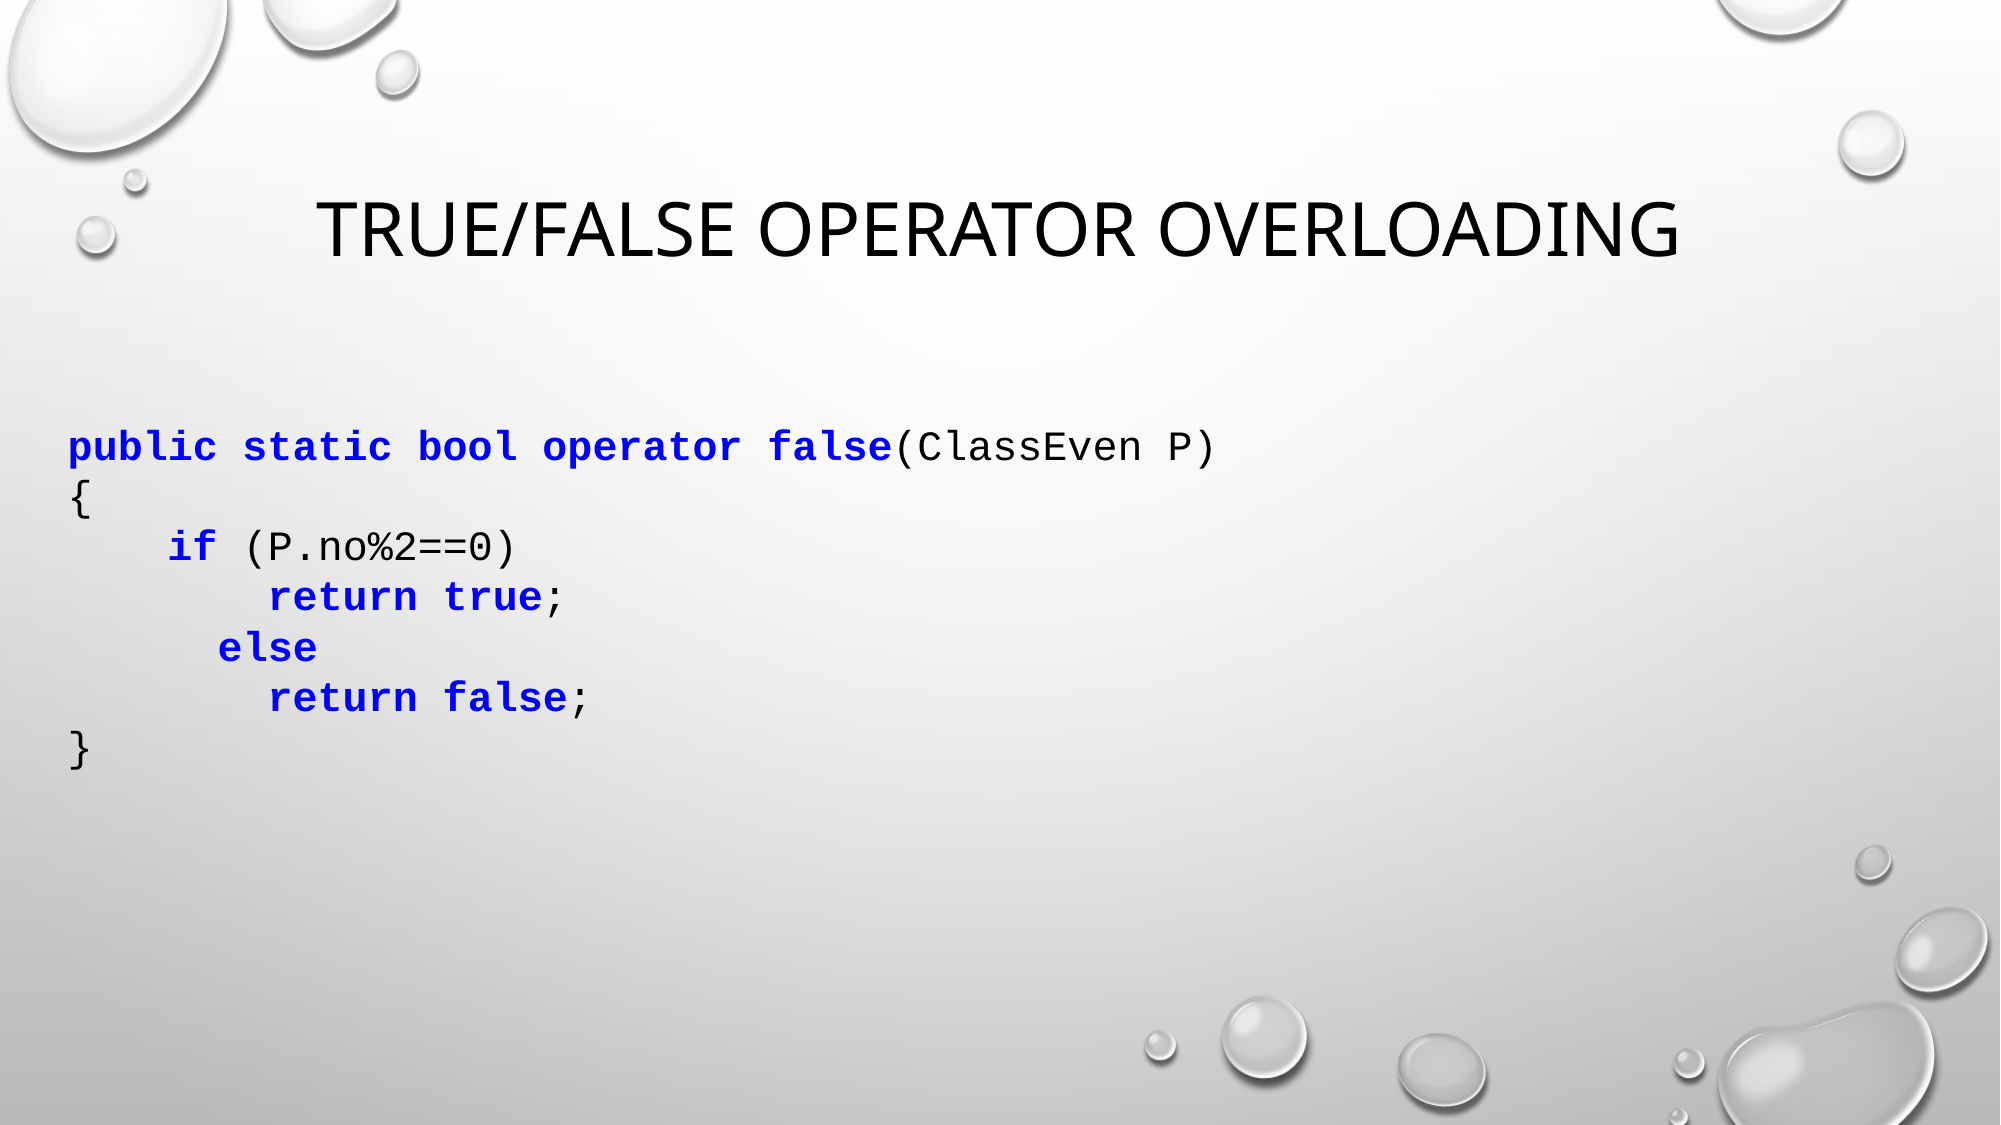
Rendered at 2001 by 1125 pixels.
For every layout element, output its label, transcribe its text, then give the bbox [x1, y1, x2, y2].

title True/False operator overloading [149, 101, 1851, 364]
text_box public static bool operator false(ClassEven P) { if (P.no%2==0) return true; else return false; } [67, 419, 1218, 770]
picture [0, 0, 2000, 1125]
